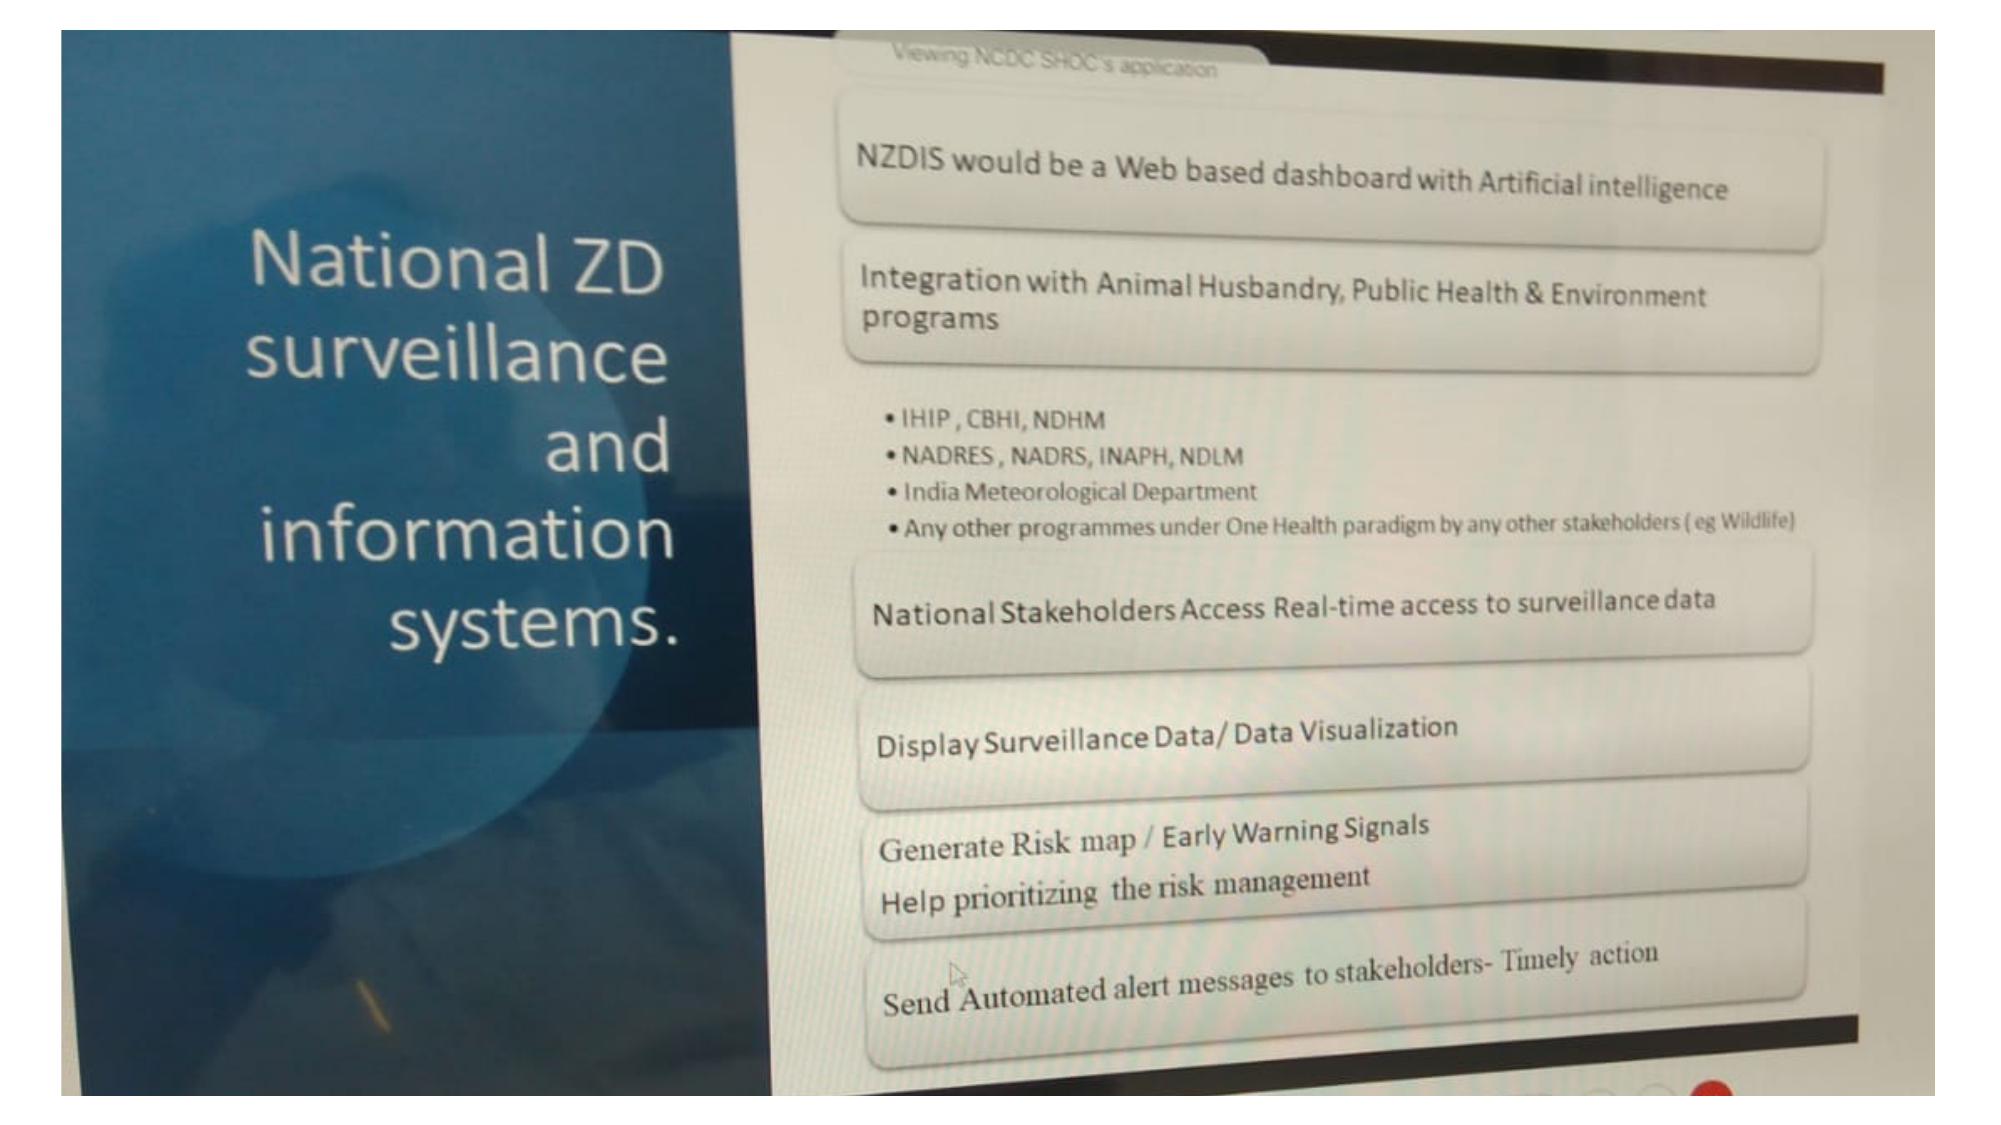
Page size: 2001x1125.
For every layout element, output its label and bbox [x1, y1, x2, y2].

picture [61, 30, 1935, 1096]
